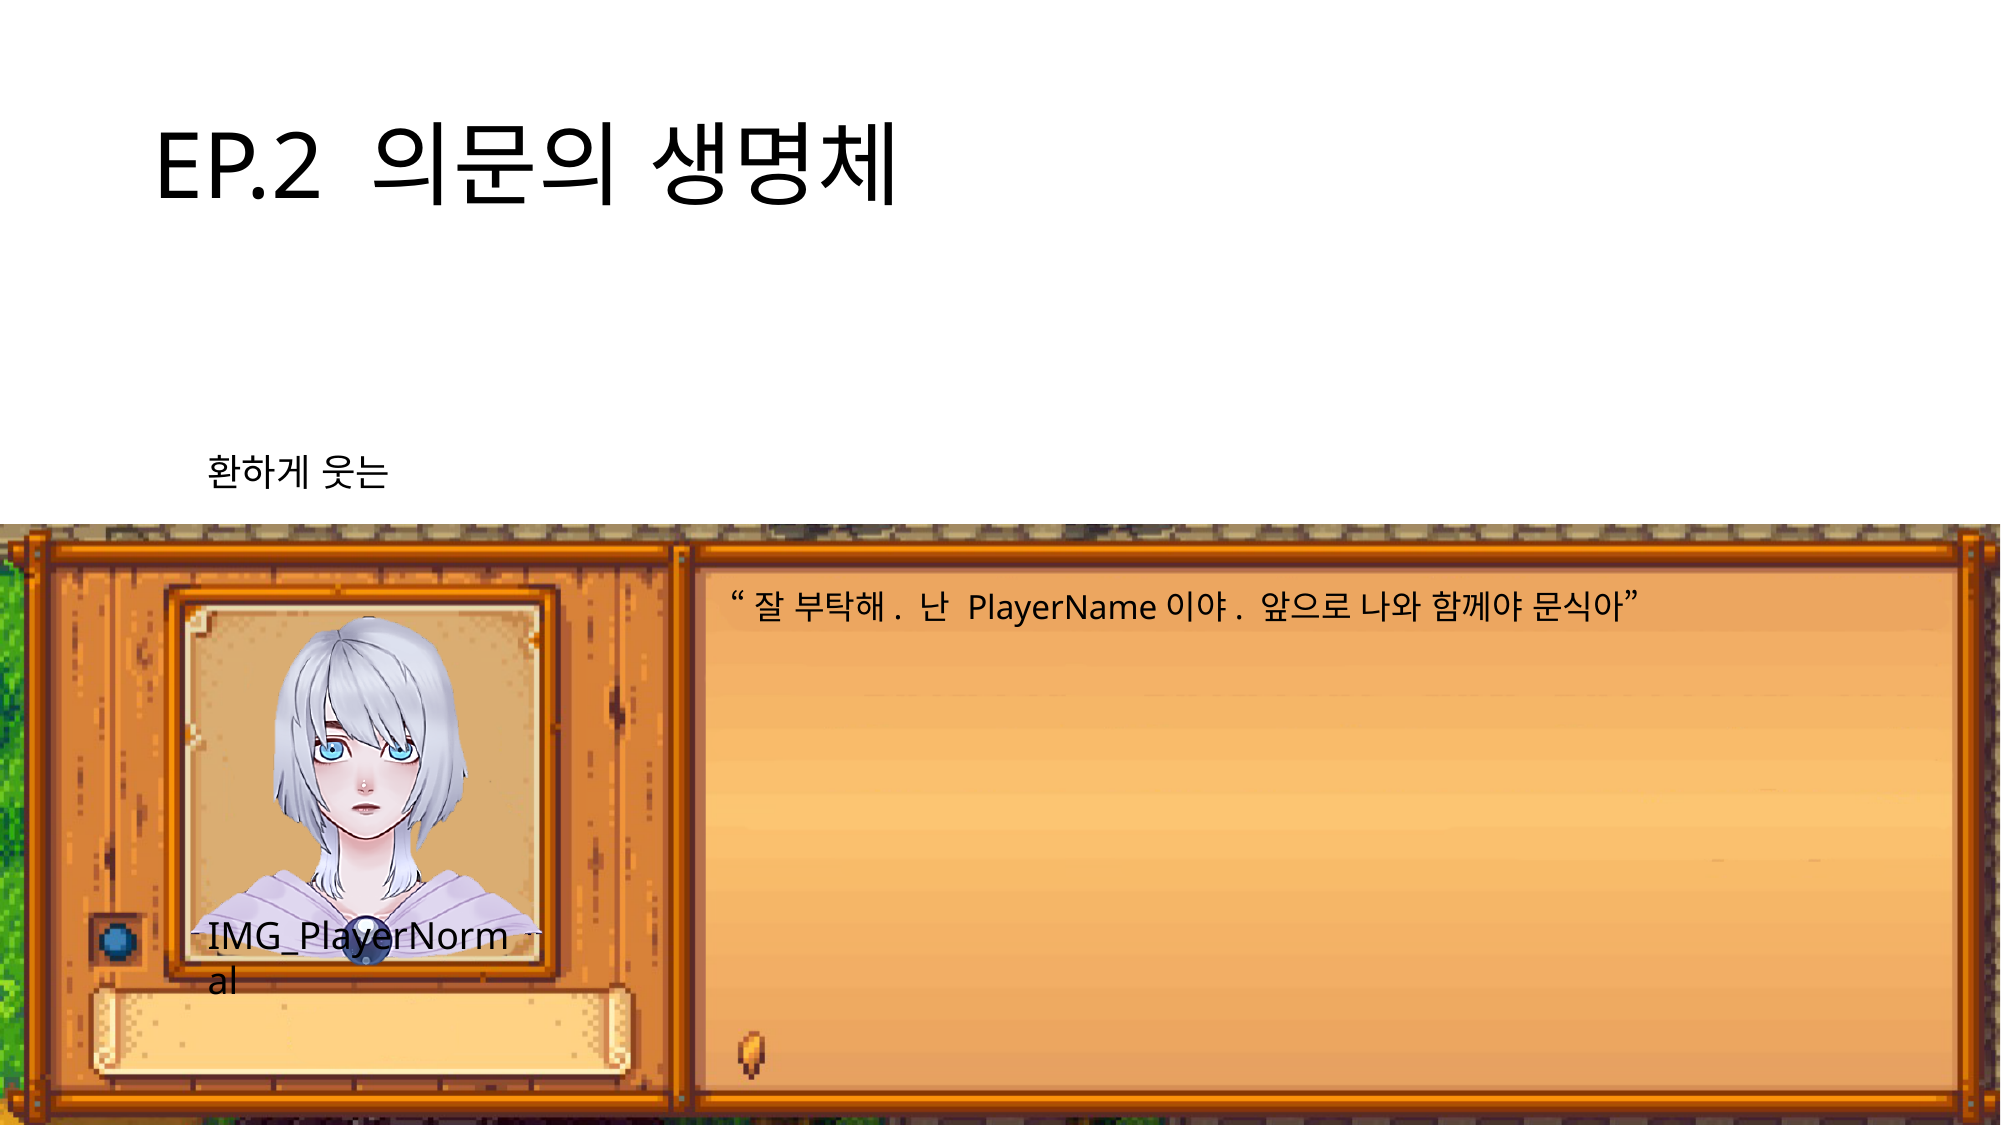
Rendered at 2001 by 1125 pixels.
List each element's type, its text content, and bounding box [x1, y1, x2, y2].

list “잘 부탁해. 난 PlayerName이야. 앞으로 나와 함께야 문식아” [715, 583, 1938, 1073]
text_box 환하게 웃는 [192, 441, 492, 502]
picture [0, 524, 2001, 1125]
title EP.2 의문의 생명체 [137, 59, 1863, 278]
text_box IMG_PlayerNormal [192, 974, 539, 1010]
